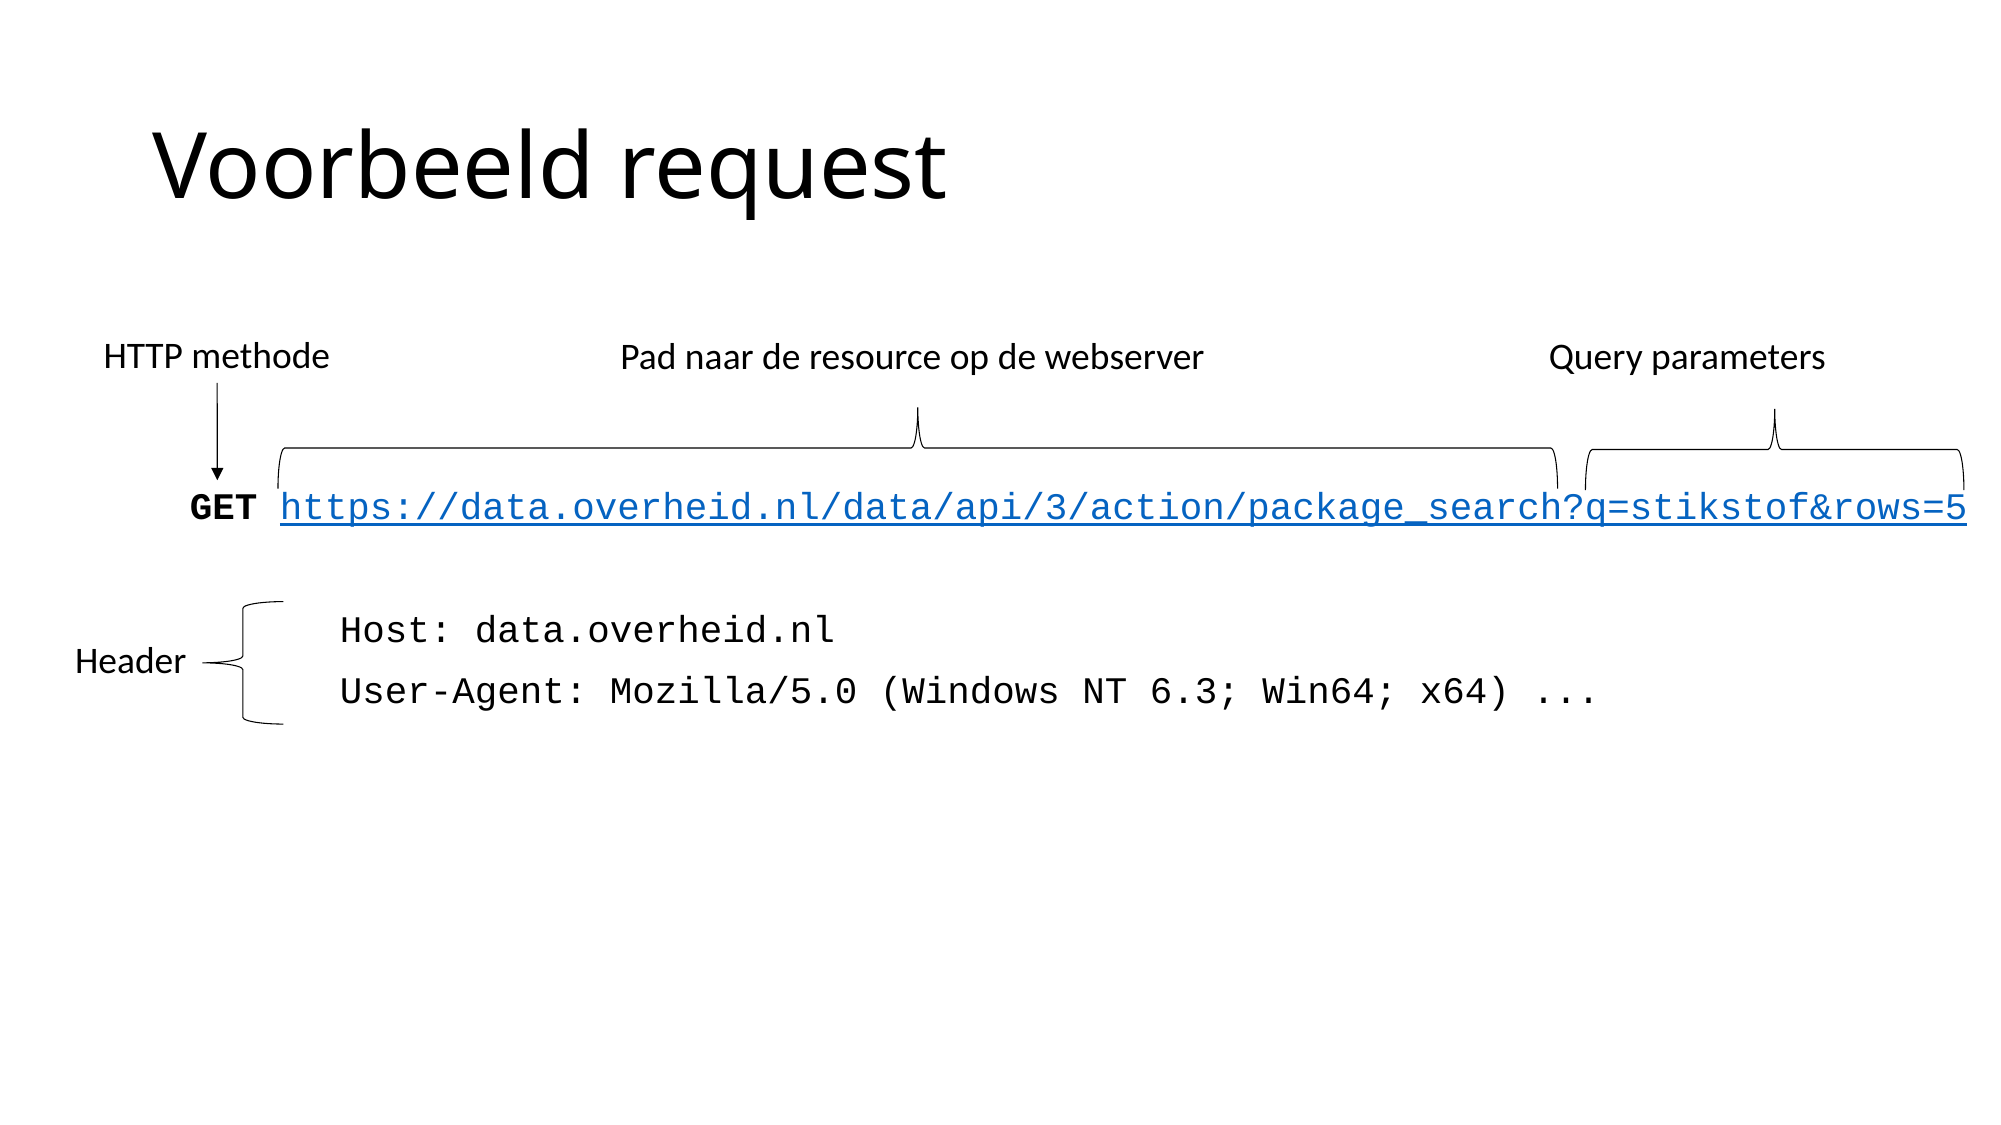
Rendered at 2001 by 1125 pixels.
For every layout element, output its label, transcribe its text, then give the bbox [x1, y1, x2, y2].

text_box [202, 601, 284, 725]
text_box [1584, 408, 1965, 491]
text_box Query parameters [1534, 324, 1841, 384]
text_box Header [60, 628, 202, 689]
text_box Pad naar de resource op de webserver [605, 324, 1221, 384]
list GET https://data.overheid.nl/data/api/3/action/package_search?q=stikstof&rows=5 Host: data.overheid.nl User-Agent: Mozilla/5.0 (Windows NT 6.3; Win64; x64) ... [174, 480, 2000, 1125]
text_box [277, 407, 1559, 489]
title Voorbeeld request [137, 59, 1863, 278]
text_box HTTP methode [88, 323, 346, 383]
